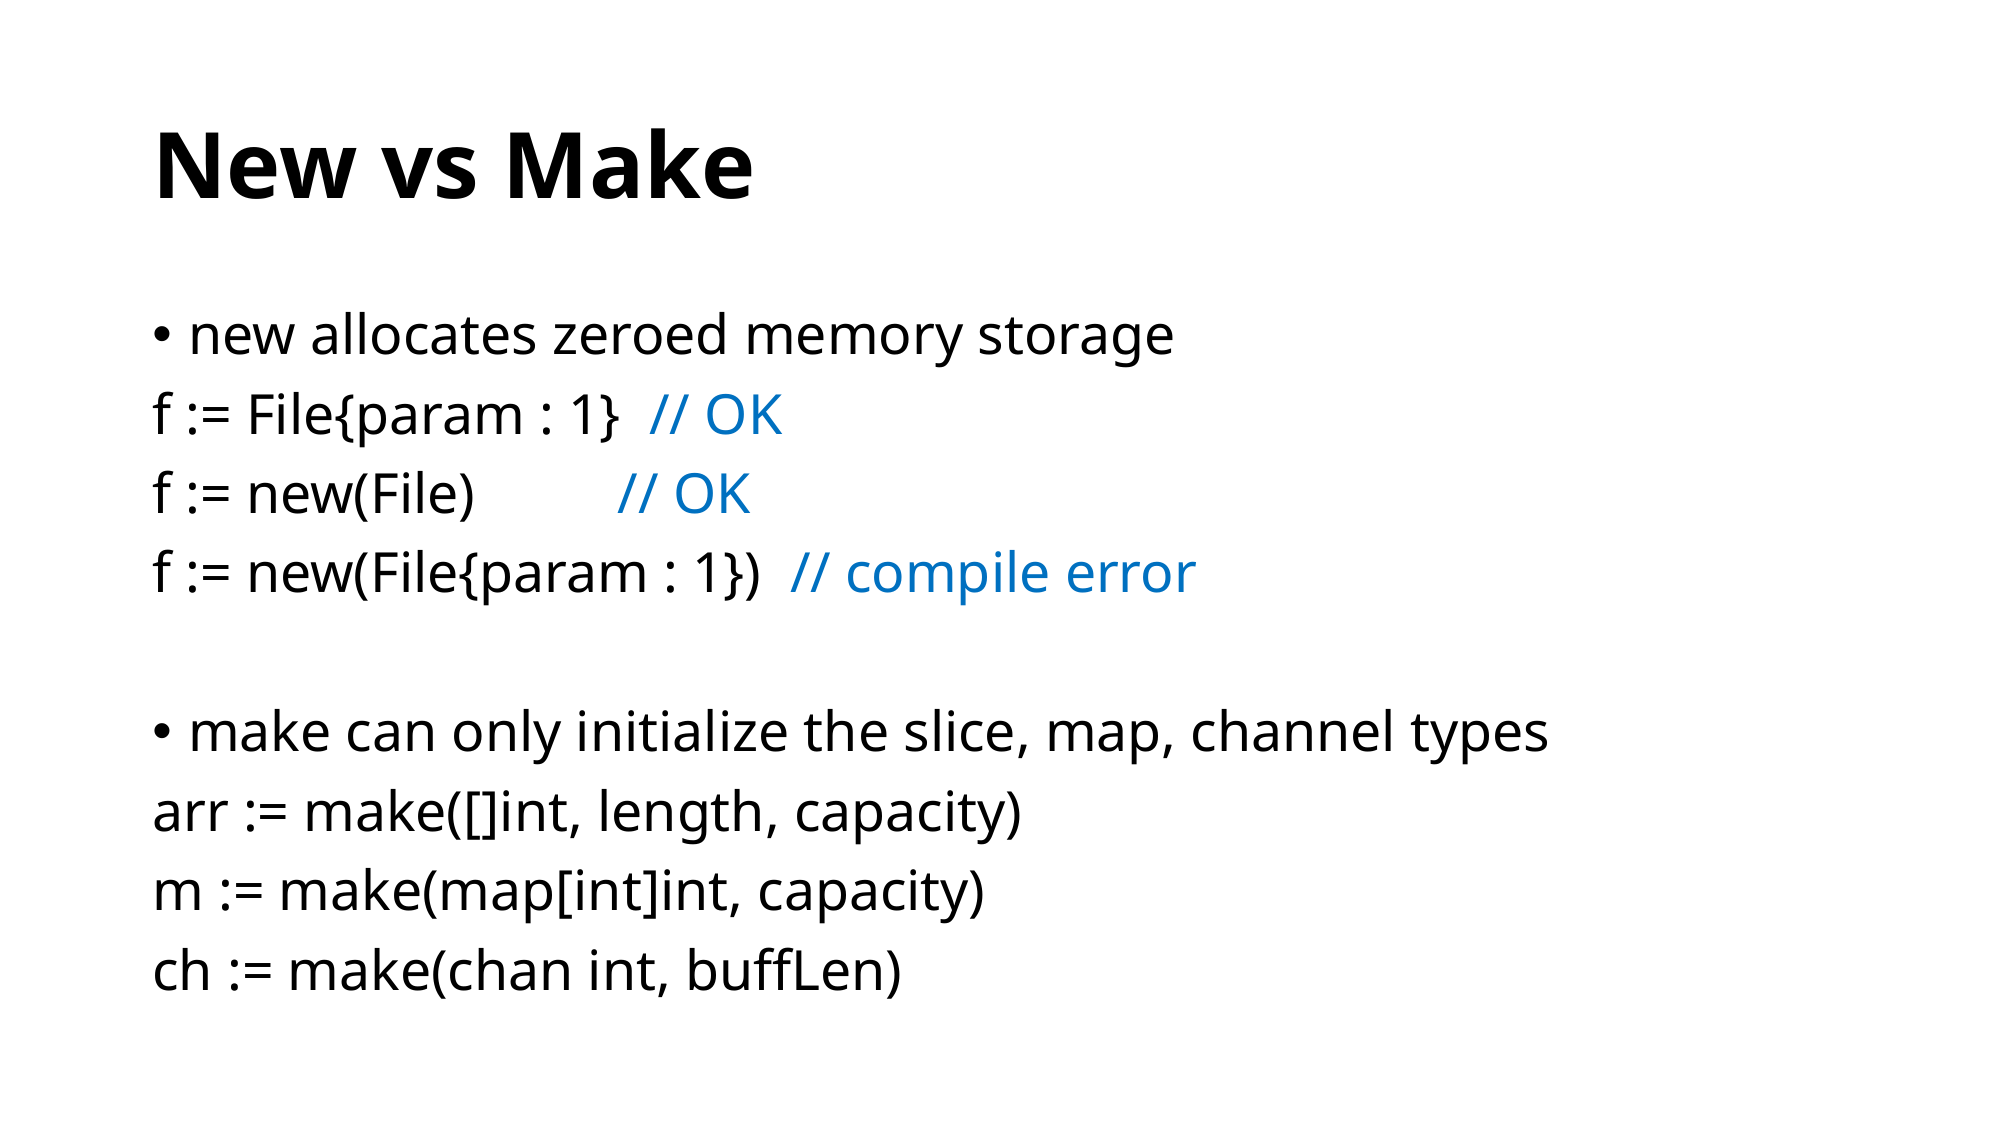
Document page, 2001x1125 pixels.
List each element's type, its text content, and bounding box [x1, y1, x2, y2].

list new allocates zeroed memory storage f := File{param : 1} // OK f := new(File) // OK f := new(File{param : 1}) // compile error make can only initialize the slice, map, channel types arr := make([]int, length, capacity) m := make(map[int]int, capacity) ch := make(chan int, buffLen) [137, 299, 1863, 1014]
title New vs Make [137, 59, 1863, 278]
